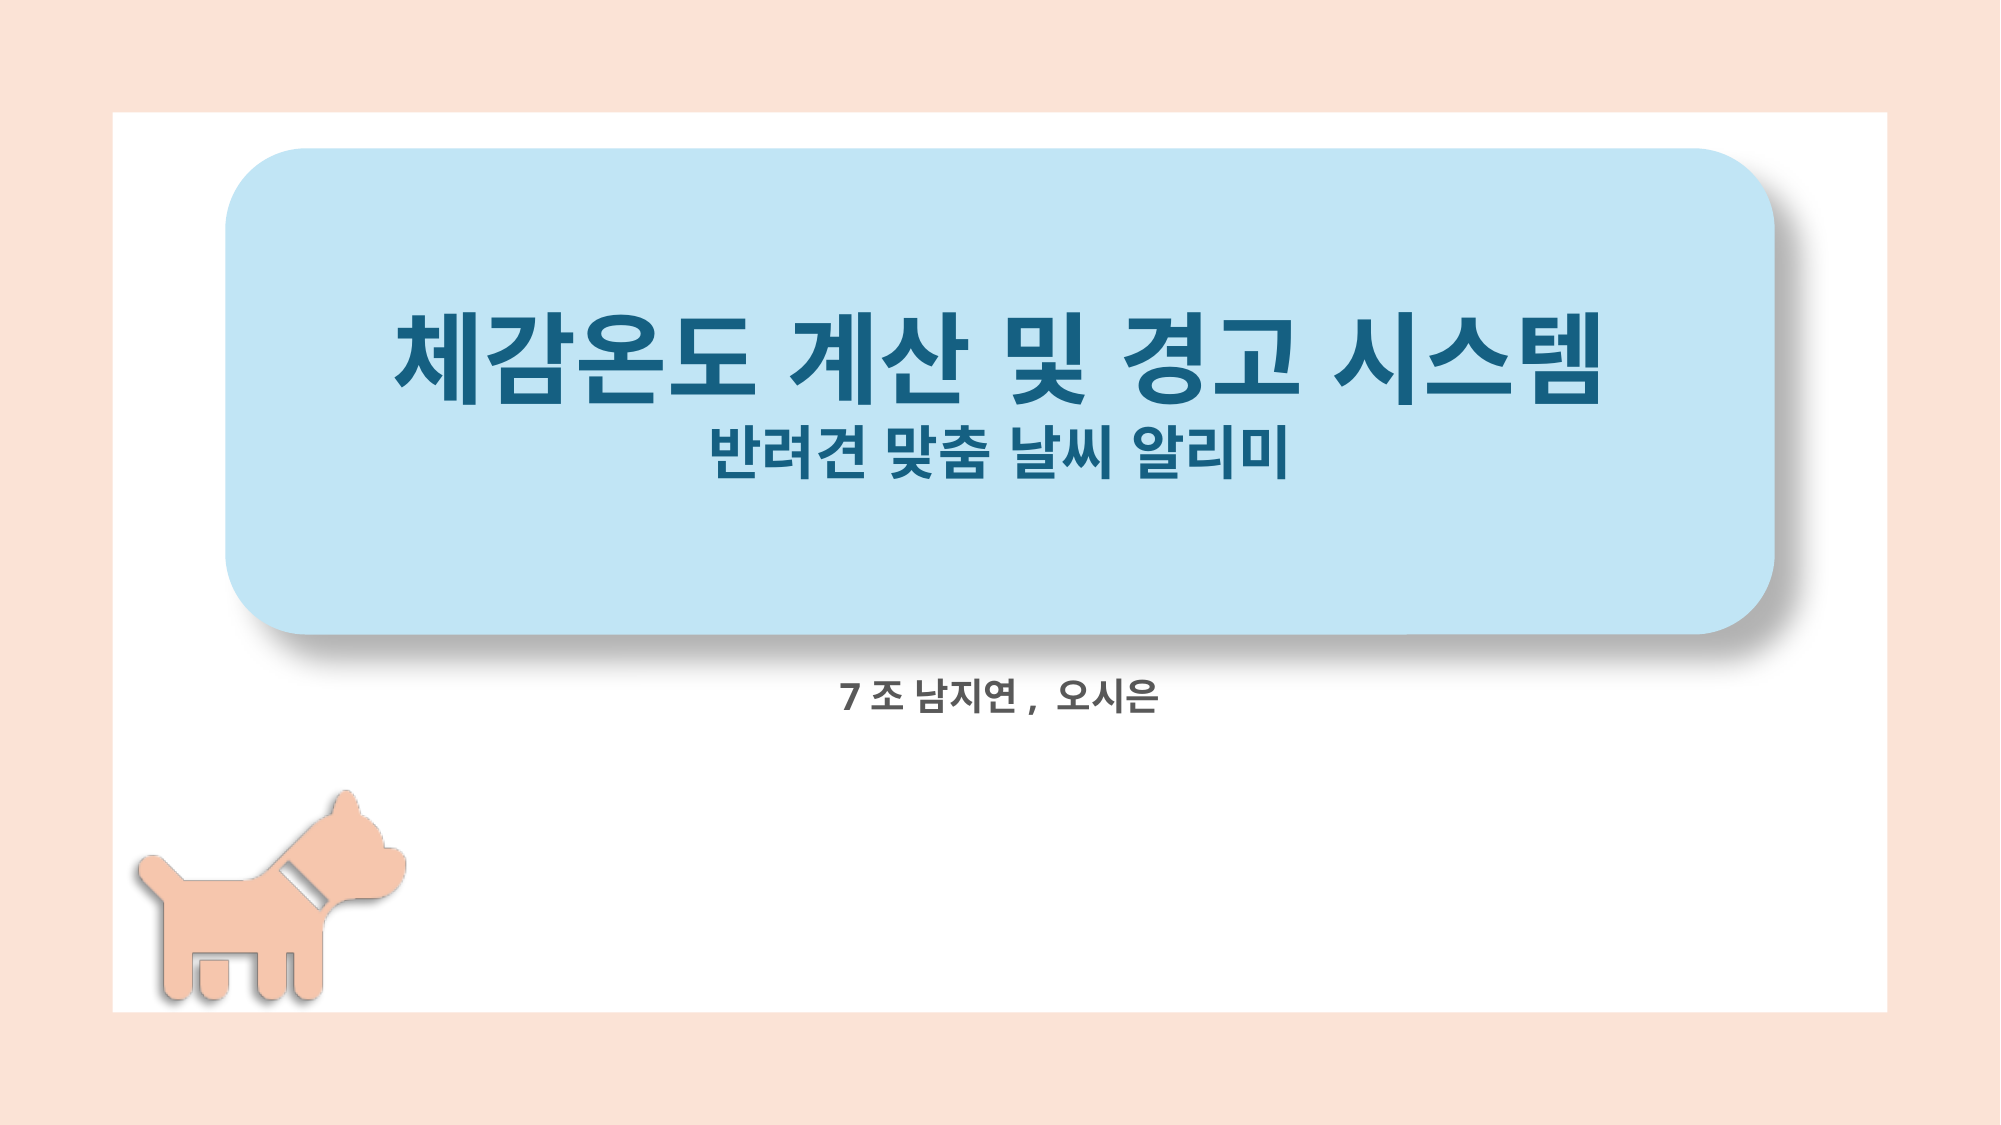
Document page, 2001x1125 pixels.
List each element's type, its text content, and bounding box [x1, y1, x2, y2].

text_box [0, 0, 2000, 1125]
picture [98, 721, 447, 1070]
text_box 체감온도 계산 및 경고 시스템 반려견 맞춤 날씨 알리미 [223, 146, 1777, 637]
text_box [111, 111, 1889, 1014]
subtitle 7조 남지연, 오시은 [500, 682, 1500, 807]
